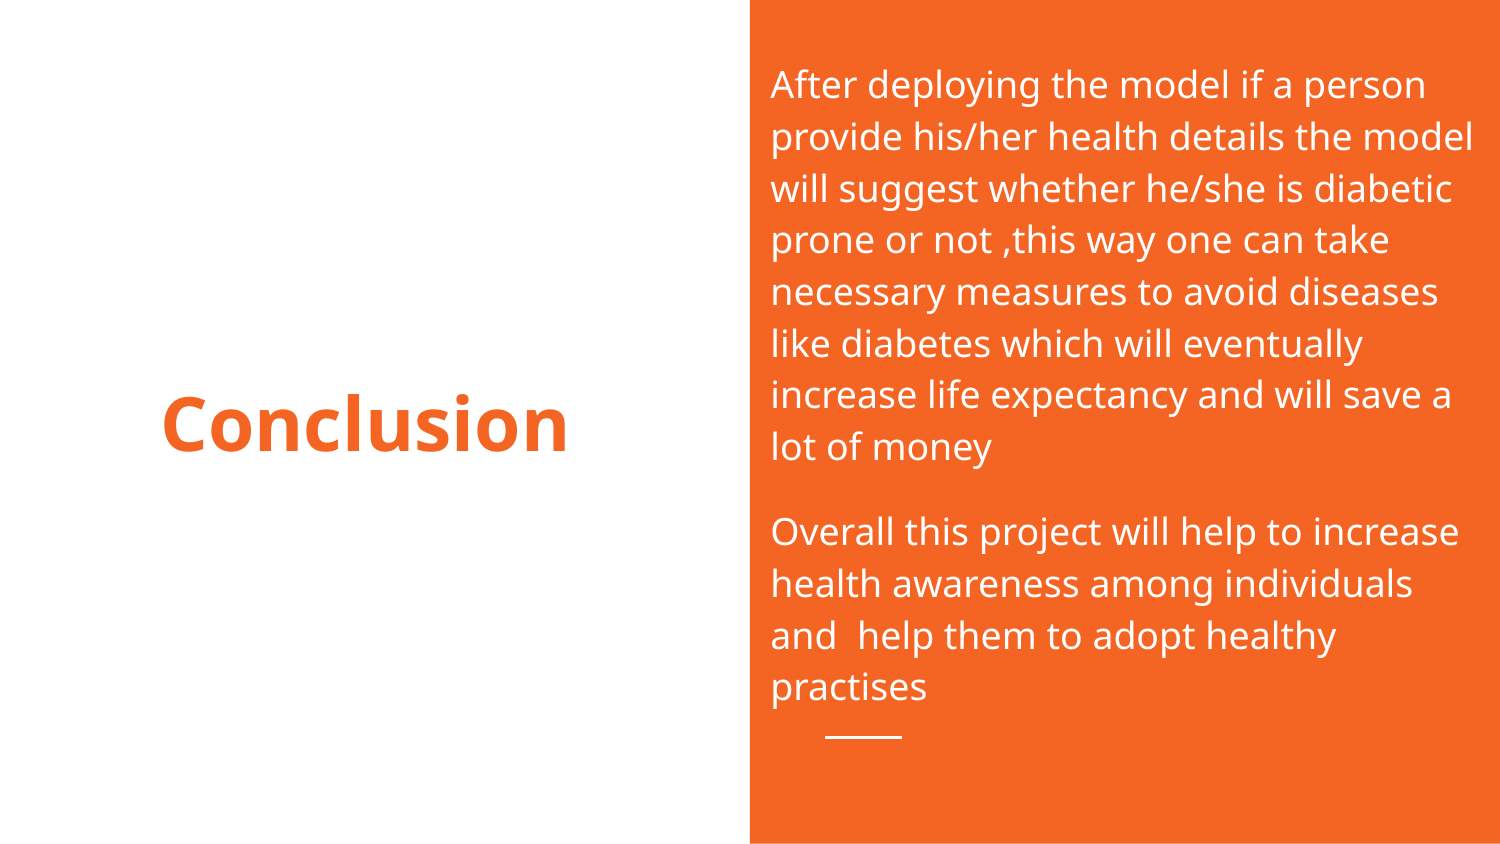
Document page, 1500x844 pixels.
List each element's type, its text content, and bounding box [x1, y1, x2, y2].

title Conclusion [43, 313, 708, 530]
list After deploying the model if a person provide his/her health details the model will suggest whether he/she is diabetic prone or not ,this way one can take necessary measures to avoid diseases like diabetes which will eventually increase life expectancy and will save a lot of money Overall this project will help to increase health awareness among individuals and help them to adopt healthy practises [755, 78, 1496, 685]
